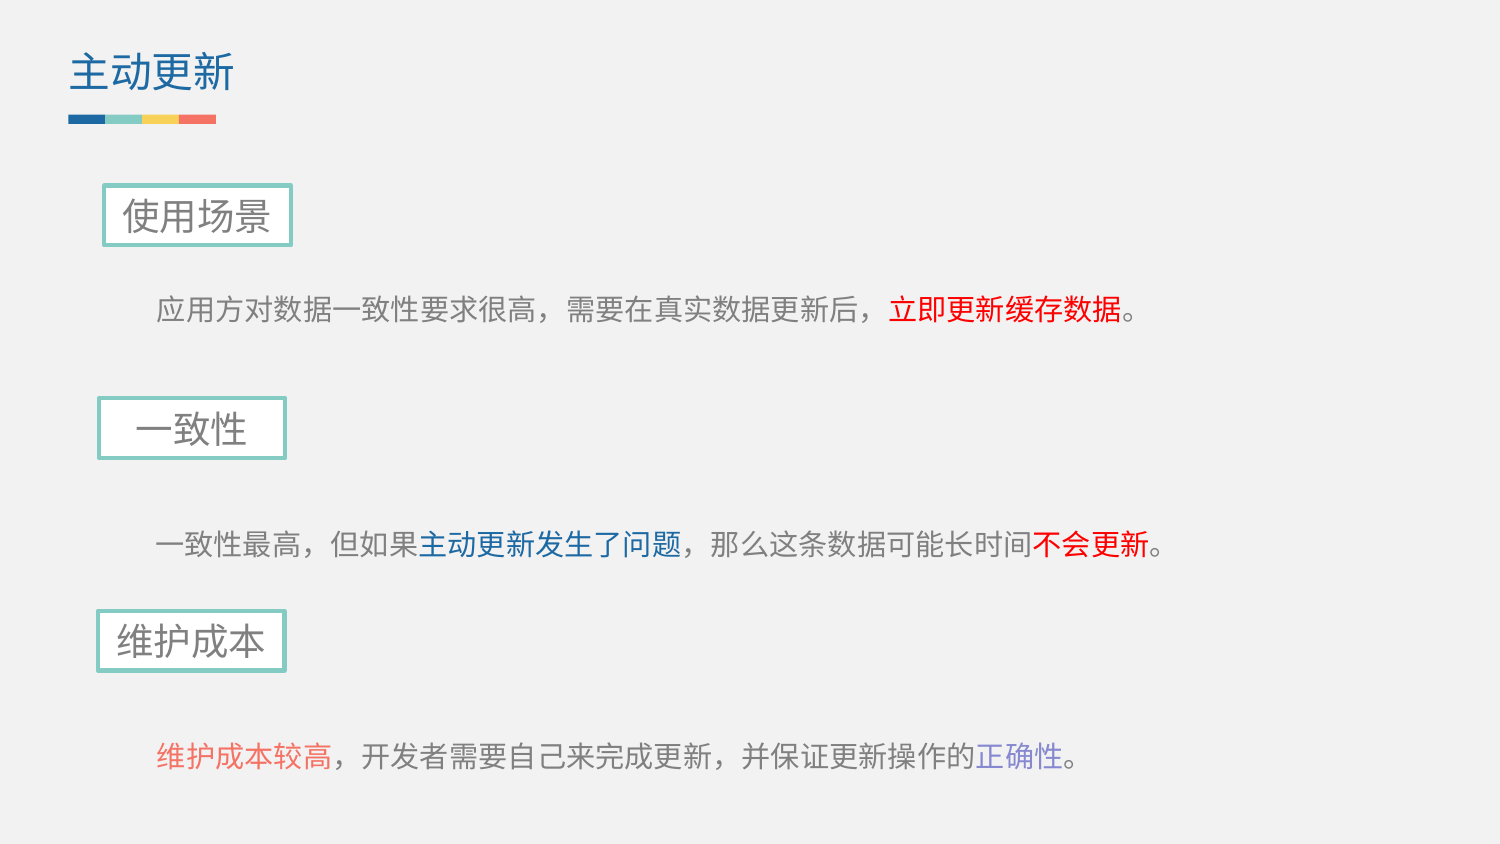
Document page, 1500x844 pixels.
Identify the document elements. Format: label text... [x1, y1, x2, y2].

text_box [68, 114, 217, 125]
text_box 应用方对数据一致性要求很高，需要在真实数据更新后，立即更新缓存数据。 [142, 273, 1286, 334]
text_box 使用场景 [102, 183, 293, 247]
text_box 一致性 [97, 396, 287, 460]
text_box 维护成本 [96, 609, 287, 673]
text_box 一致性最高，但如果主动更新发生了问题，那么这条数据可能长时间不会更新。 [140, 507, 1424, 569]
text_box 维护成本较高，开发者需要自己来完成更新，并保证更新操作的正确性。 [142, 720, 1468, 781]
text_box 主动更新 [68, 45, 524, 96]
